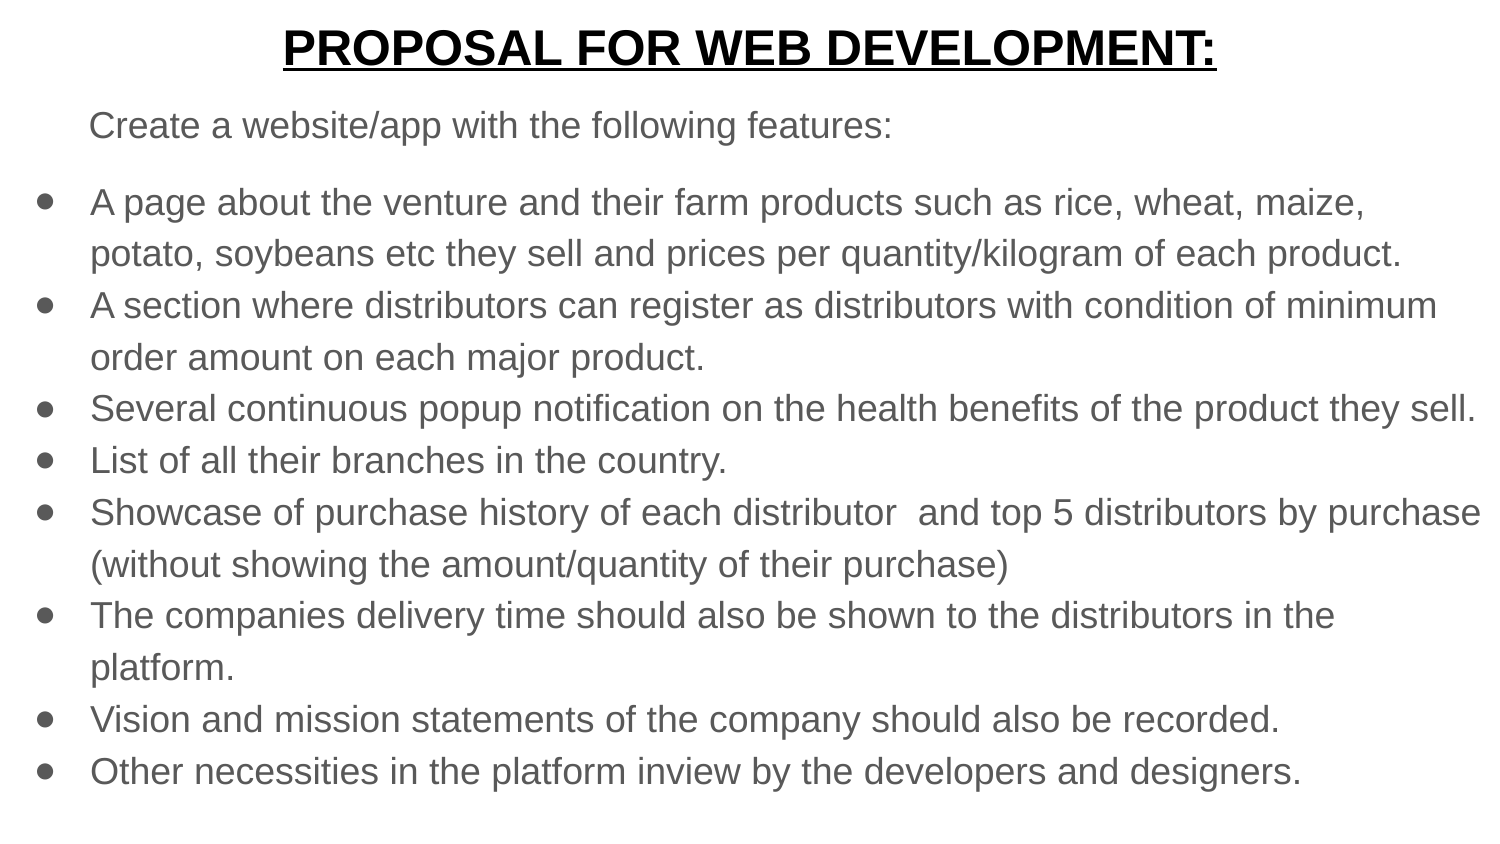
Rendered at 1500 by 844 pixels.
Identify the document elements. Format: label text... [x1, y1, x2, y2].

title PROPOSAL FOR WEB DEVELOPMENT: [0, 0, 1500, 79]
list Create a website/app with the following features: A page about the venture and their farm products such as rice, wheat, maize, potato, soybeans etc they sell and prices per quantity/kilogram of each product. A section where distributors can register as distributors with condition of minimum order amount on each major product. Several continuous popup notification on the health benefits of the product they sell. List of all their branches in the country. Showcase of purchase history of each distributor and top 5 distributors by purchase (without showing the amount/quantity of their purchase) The companies delivery time should also be shown to the distributors in the platform. Vision and mission statements of the company should also be recorded. Other necessities in the platform inview by the developers and designers. [0, 79, 1500, 844]
